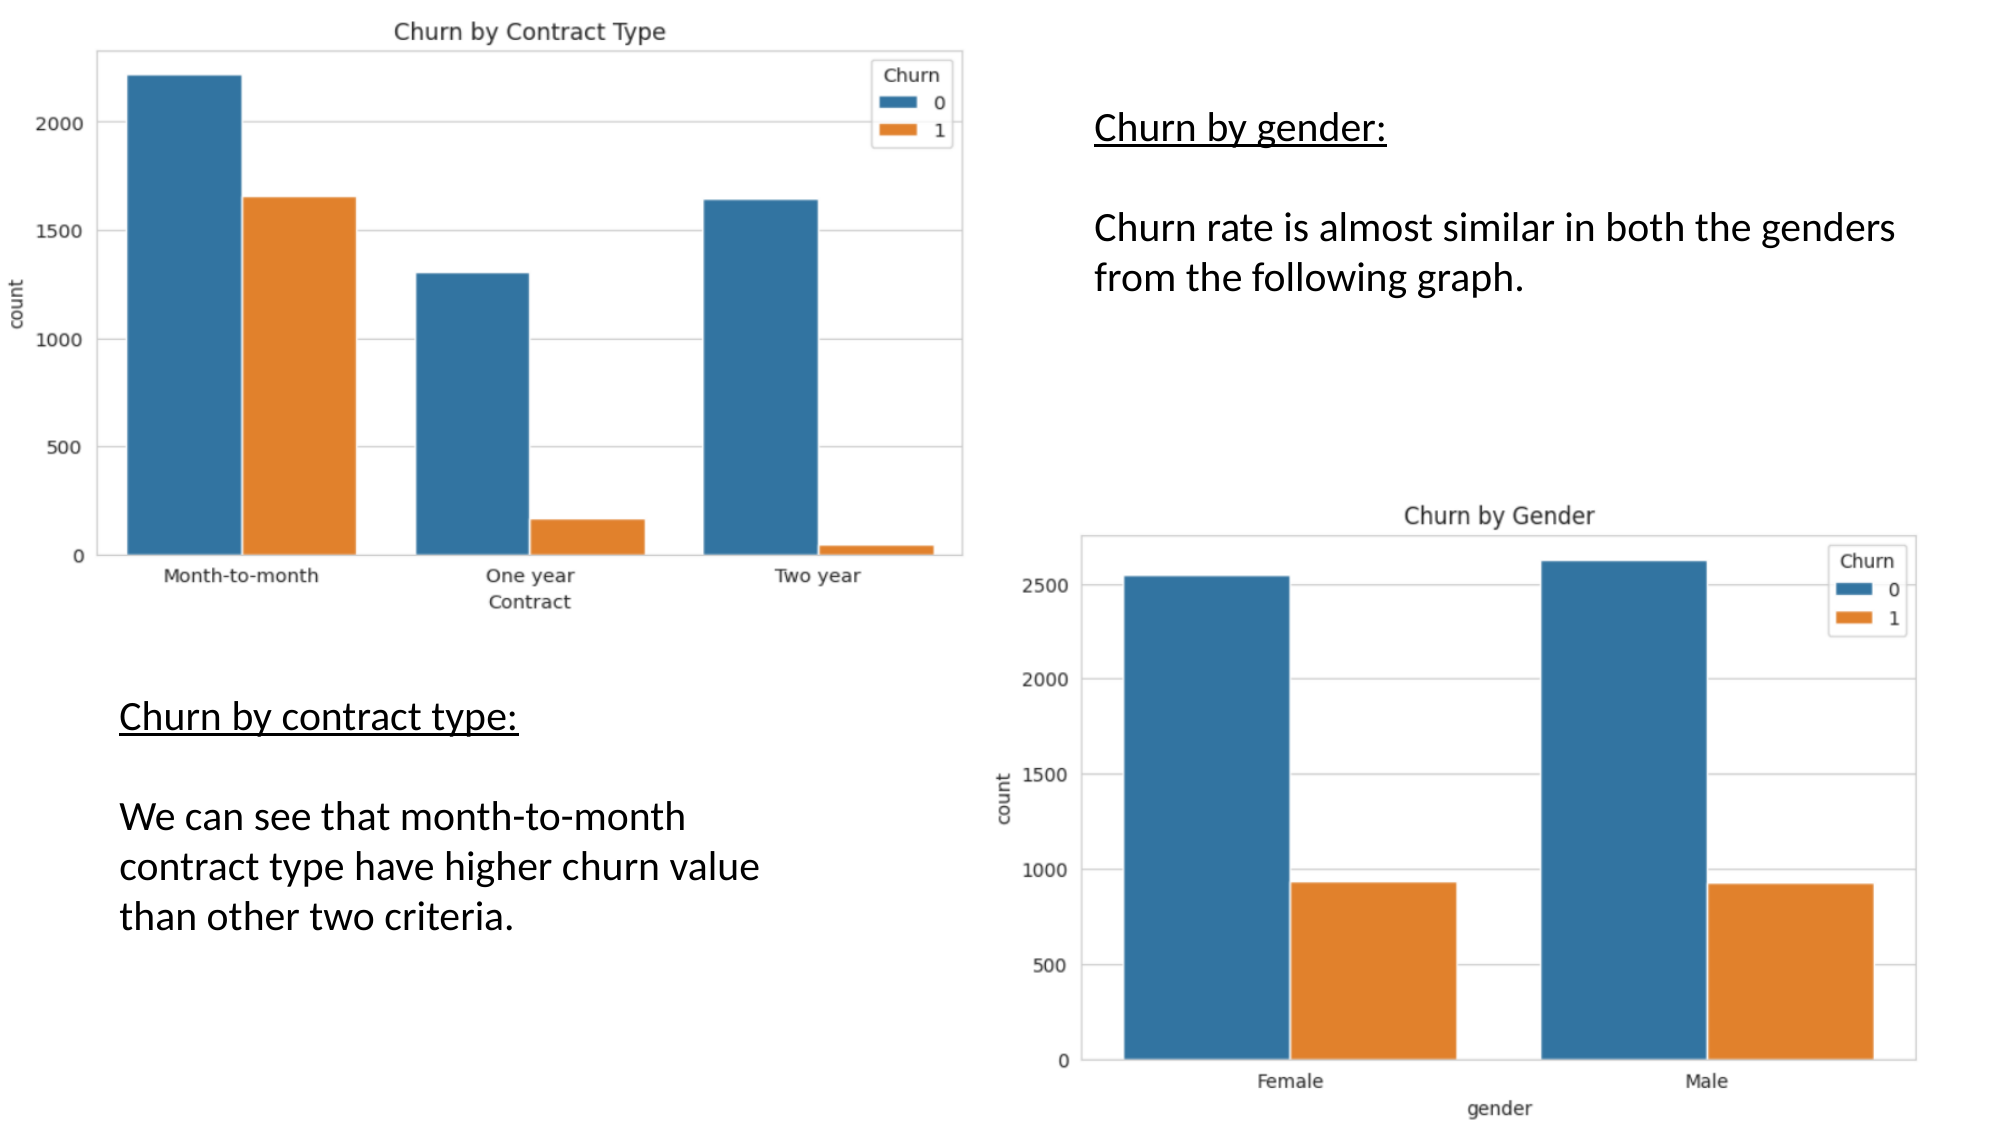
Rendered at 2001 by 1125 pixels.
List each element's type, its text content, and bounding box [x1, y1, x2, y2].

text_box Churn by contract type: We can see that month-to-month contract type have higher churn value than other two criteria. [104, 681, 835, 947]
picture [0, 19, 1986, 1125]
text_box Churn by gender: Churn rate is almost similar in both the genders from the following graph. [1079, 92, 1919, 307]
